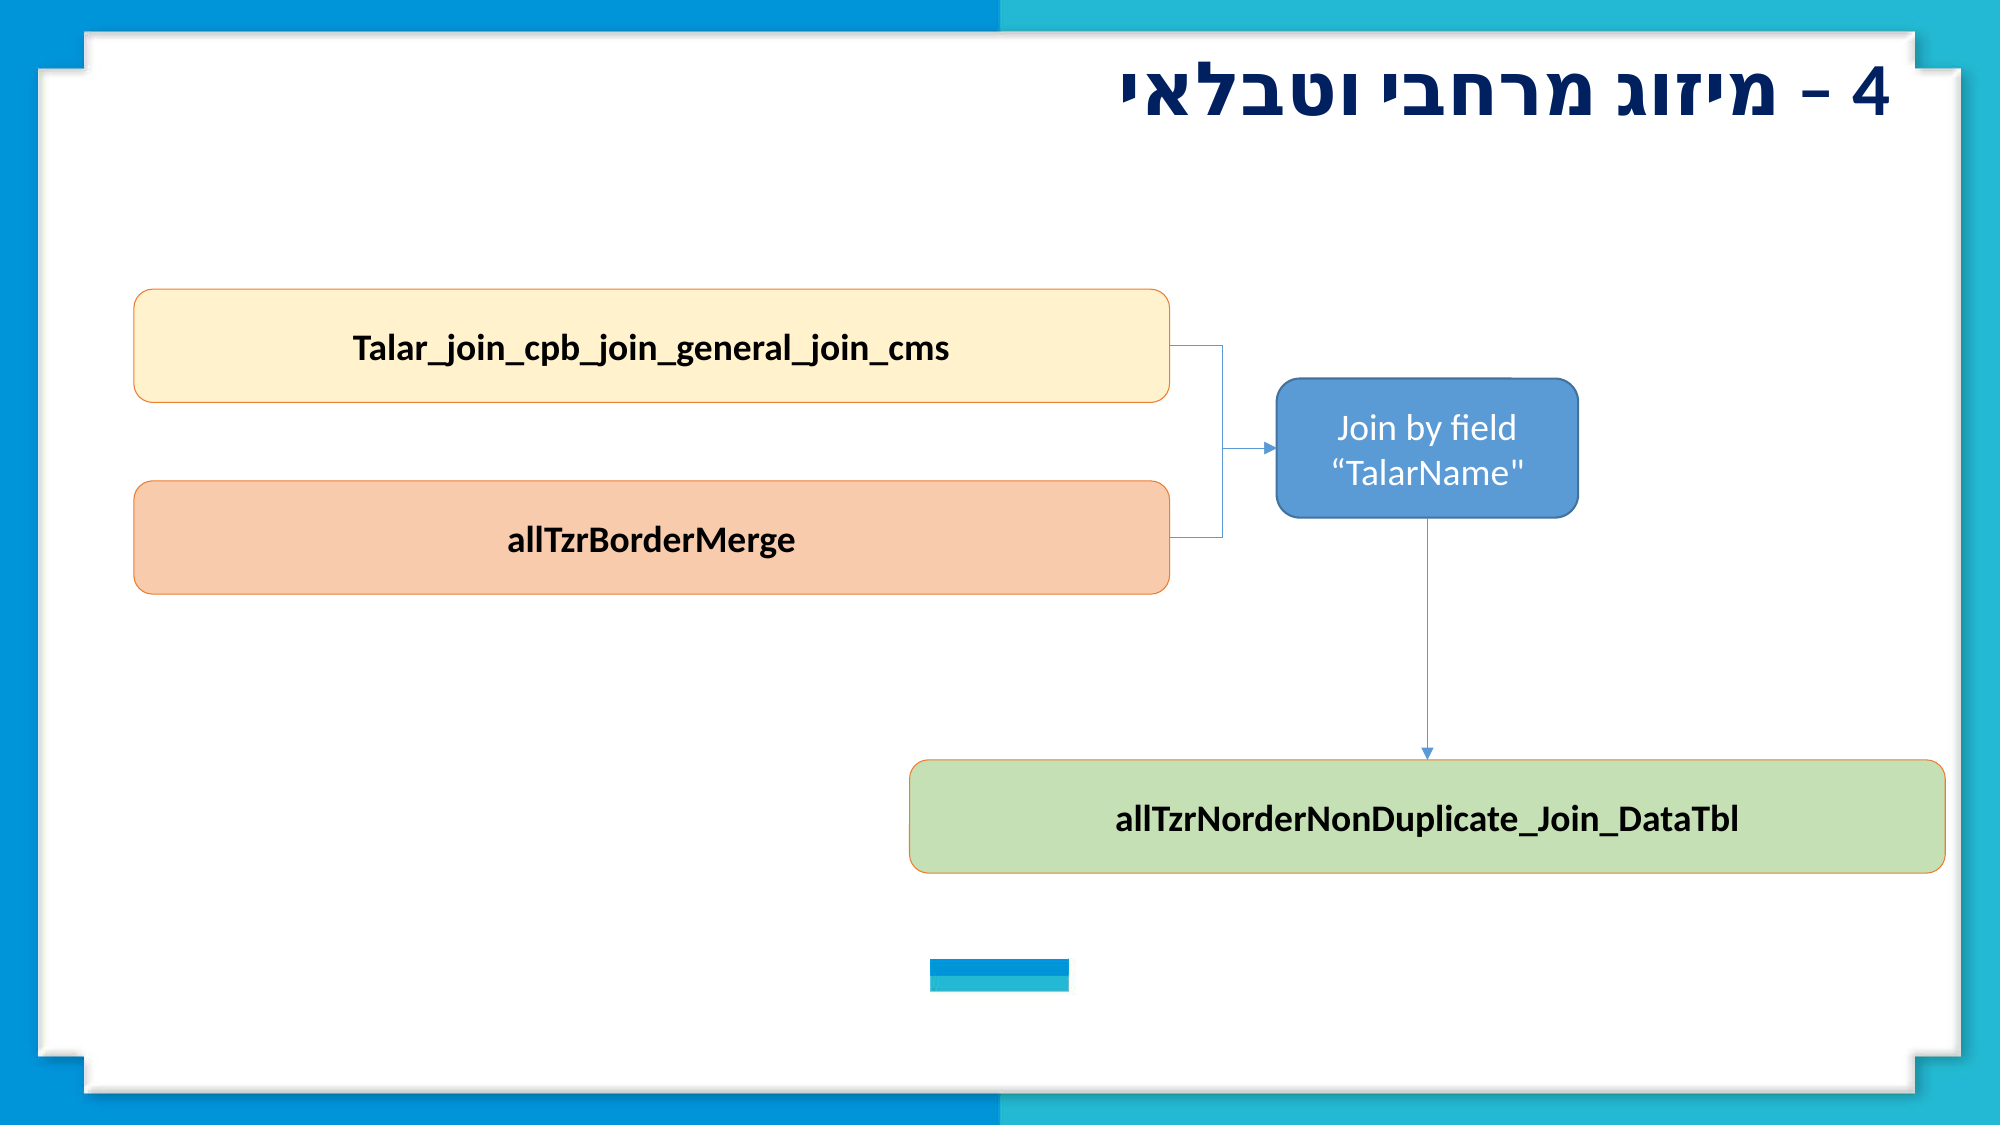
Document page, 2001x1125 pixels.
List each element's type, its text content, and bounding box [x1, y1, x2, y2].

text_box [1169, 447, 1277, 538]
text_box Join by field “TalarName" [1277, 377, 1580, 519]
text_box 4 – מיזוג מרחבי וטבלאי [93, 40, 1906, 143]
text_box Talar_join_cpb_join_general_join_cms [133, 288, 1171, 403]
text_box allTzrBorderMerge [133, 480, 1171, 595]
text_box allTzrNorderNonDuplicate_Join_DataTbl [908, 759, 1946, 874]
picture [38, 0, 2000, 1125]
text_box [1169, 345, 1277, 447]
